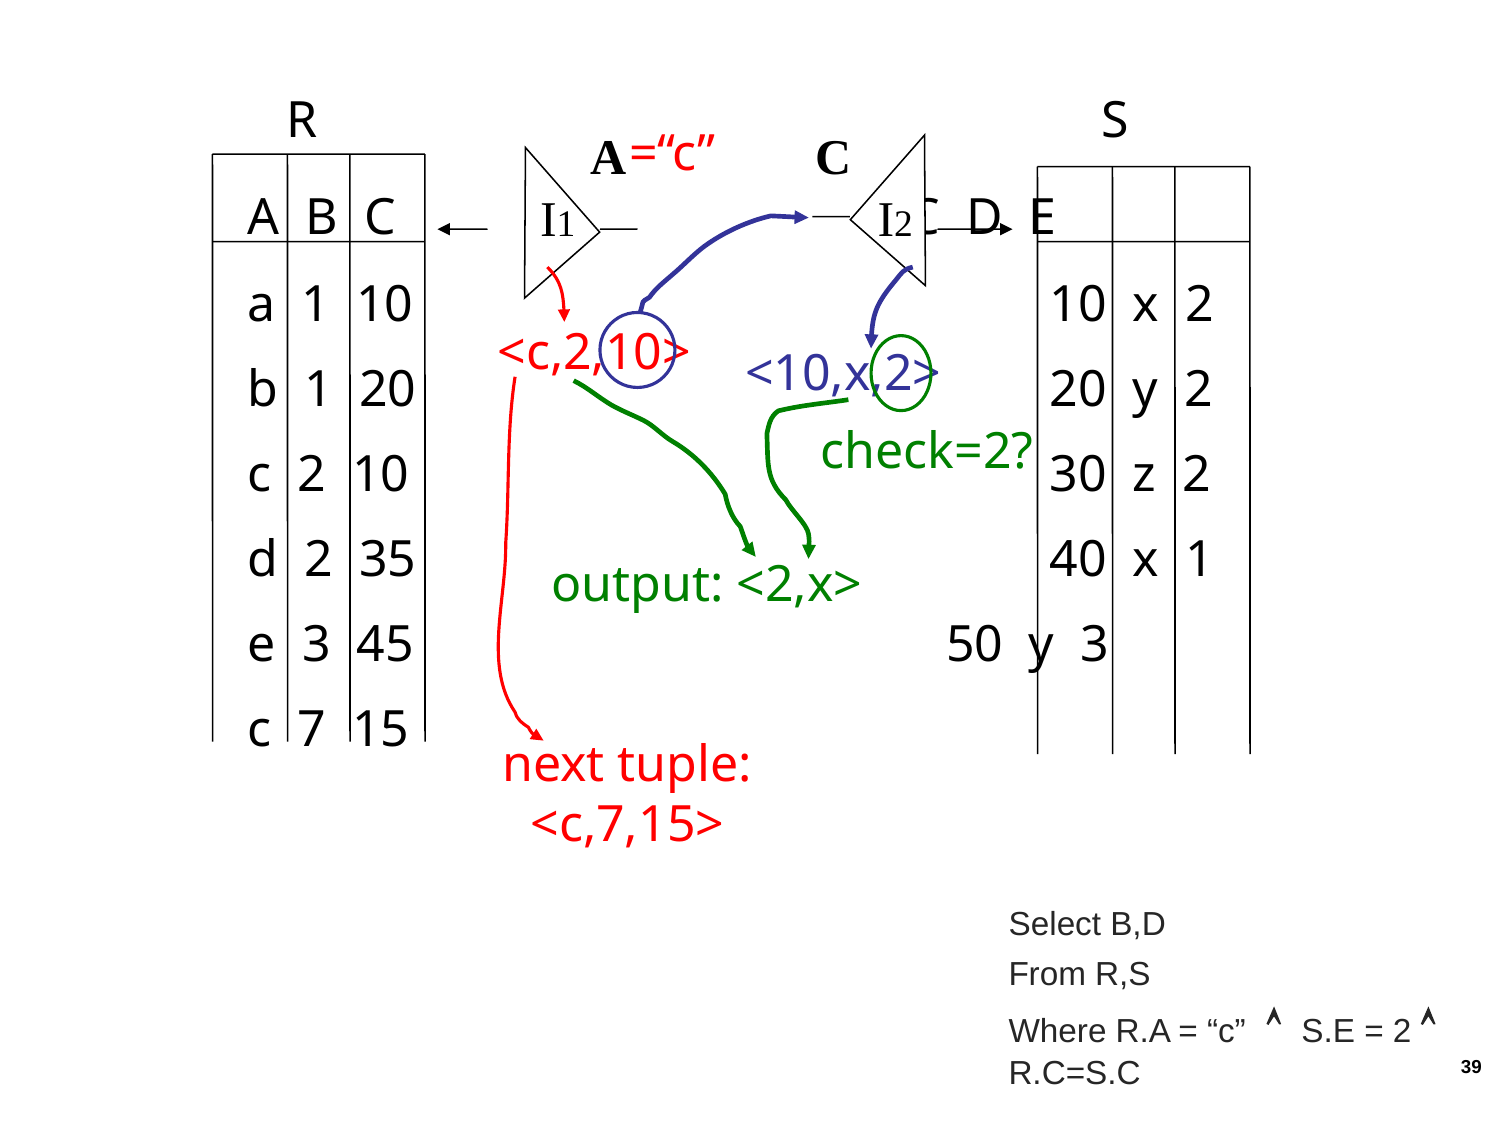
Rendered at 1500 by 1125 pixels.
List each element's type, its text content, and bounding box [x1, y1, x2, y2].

text_box [886, 135, 925, 179]
text_box [968, 222, 1013, 236]
text_box [437, 222, 469, 236]
text_box I2 [862, 179, 928, 214]
text_box C [800, 116, 866, 192]
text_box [482, 376, 763, 860]
text_box R S A B C C D E a 1 10 10 x 2 b 1 20 20 y 2 c 2 10 30 z 2 d 2 35 40 x 1 e 3 45 50 y 3 c 7 15 [233, 80, 1229, 764]
text_box Select B,D From R,S Where R.A = “c”  S.E = 2  R.C=S.C [937, 878, 1500, 1116]
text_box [474, 112, 738, 388]
text_box [855, 206, 862, 214]
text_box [599, 215, 964, 334]
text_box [532, 335, 1049, 620]
slide_number 39 [1146, 1046, 1497, 1125]
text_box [212, 153, 426, 742]
